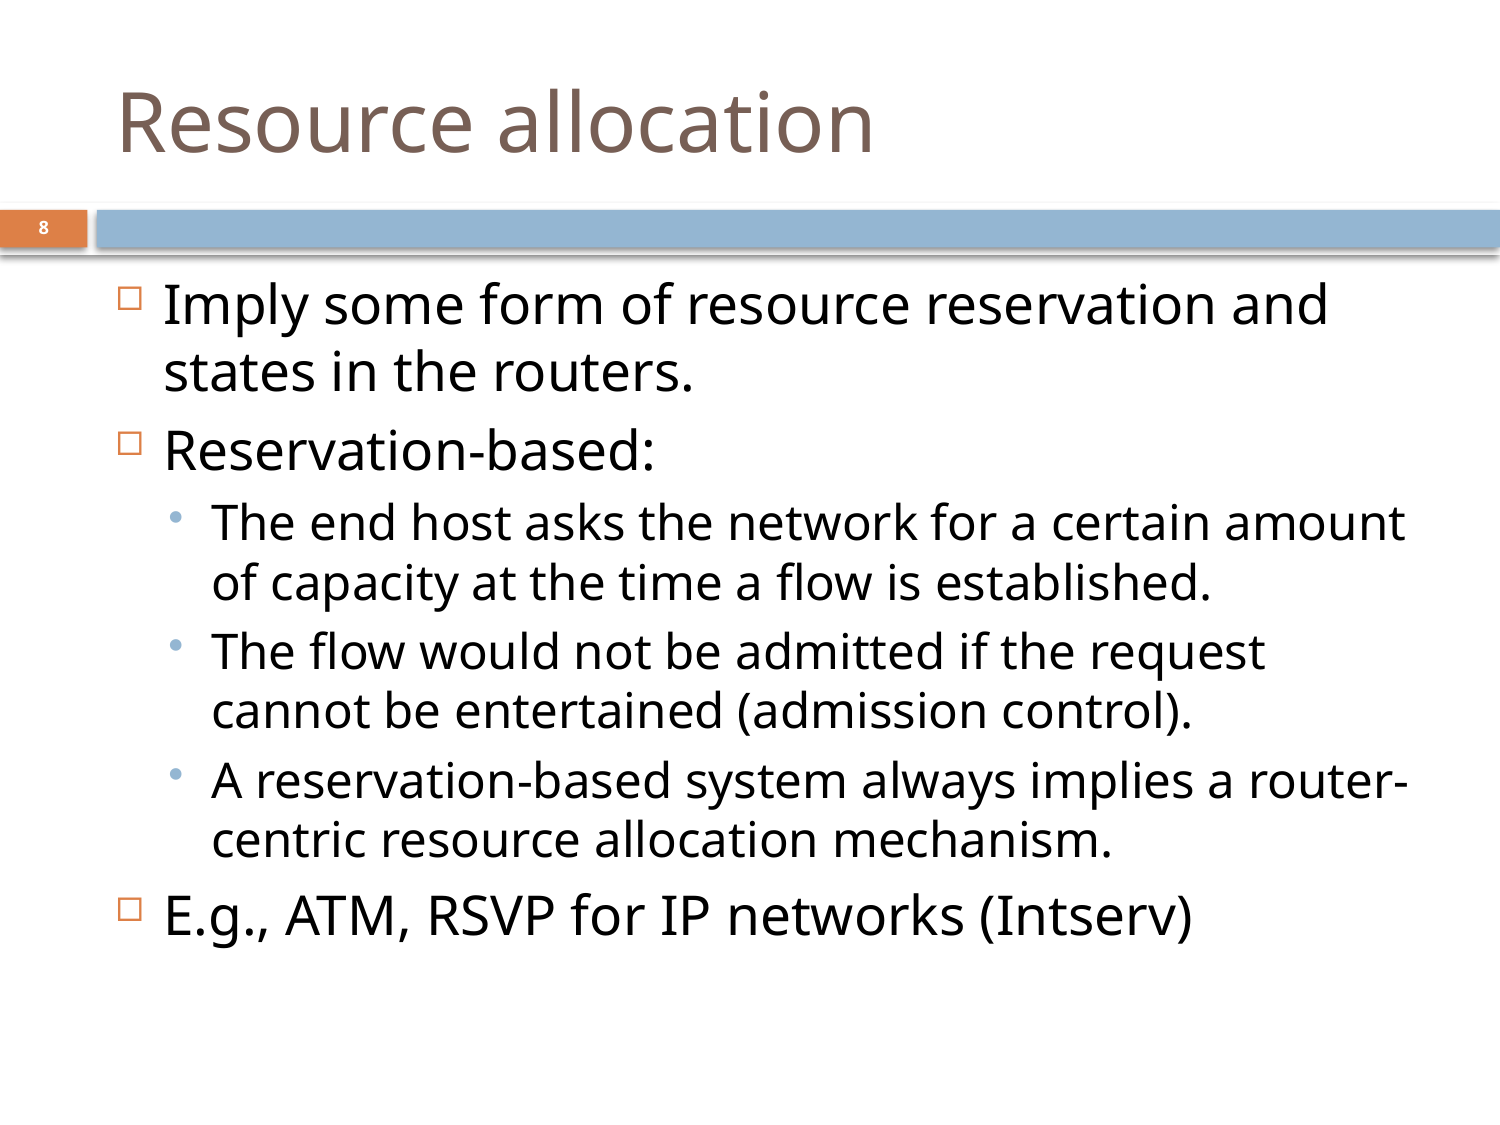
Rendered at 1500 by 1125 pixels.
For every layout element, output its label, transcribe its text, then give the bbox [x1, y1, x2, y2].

slide_number 8 [0, 208, 88, 249]
list Imply some form of resource reservation and states in the routers. Reservation-based: The end host asks the network for a certain amount of capacity at the time a flow is established. The flow would not be admitted if the request cannot be entertained (admission control). A reservation-based system always implies a router-centric resource allocation mechanism. E.g., ATM, RSVP for IP networks (Intserv) [100, 262, 1439, 1001]
title Resource allocation [100, 37, 1439, 201]
